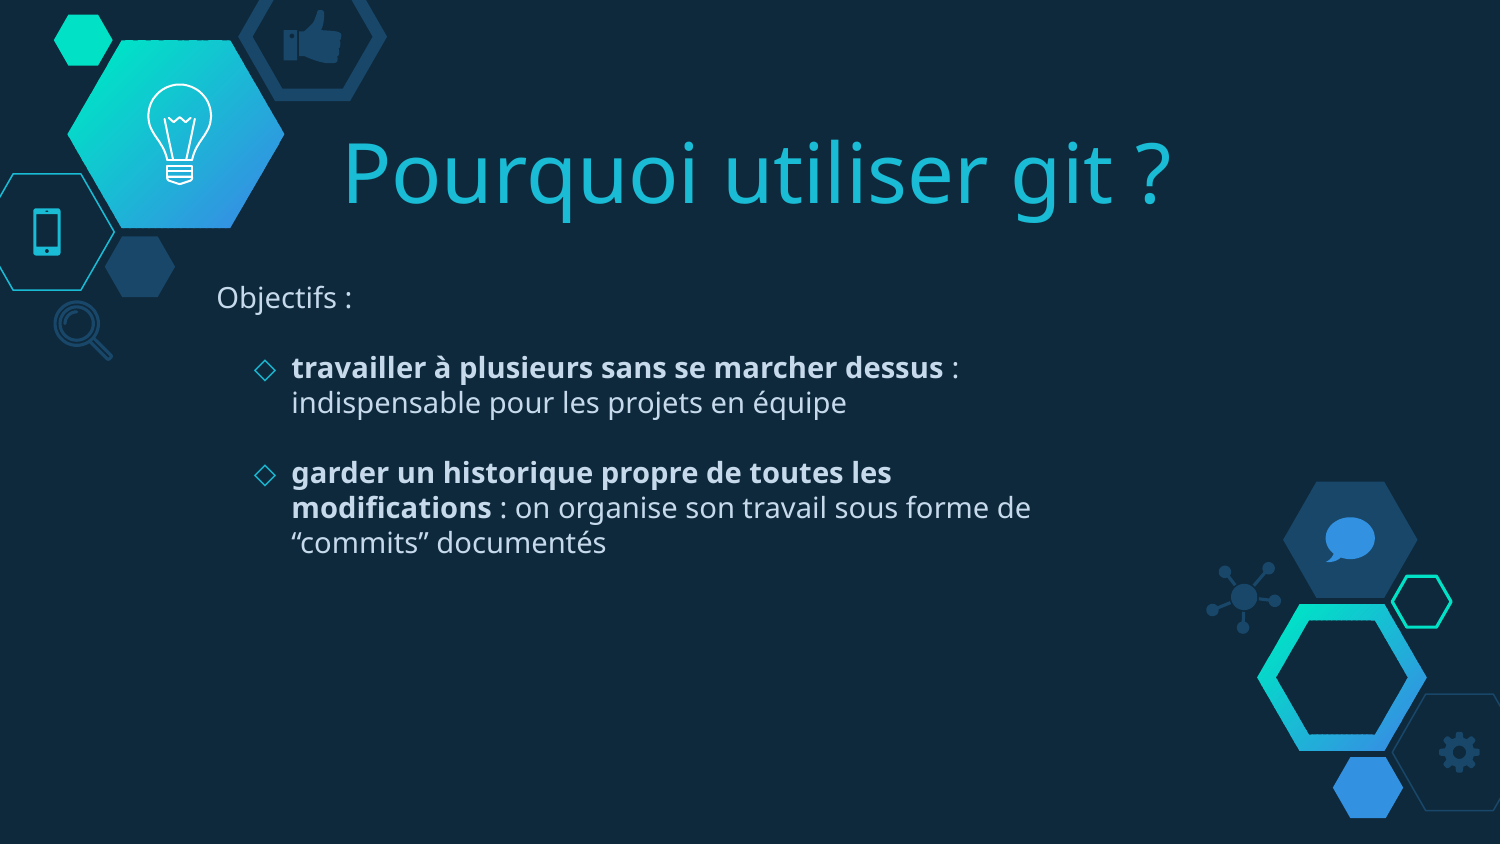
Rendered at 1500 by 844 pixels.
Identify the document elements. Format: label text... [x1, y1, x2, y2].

title Pourquoi utiliser git ? [326, 129, 1421, 236]
list Objectifs : travailler à plusieurs sans se marcher dessus : indispensable pour les projets en équipe garder un historique propre de toutes les modifications : on organise son travail sous forme de “commits” documentés [201, 264, 1049, 704]
